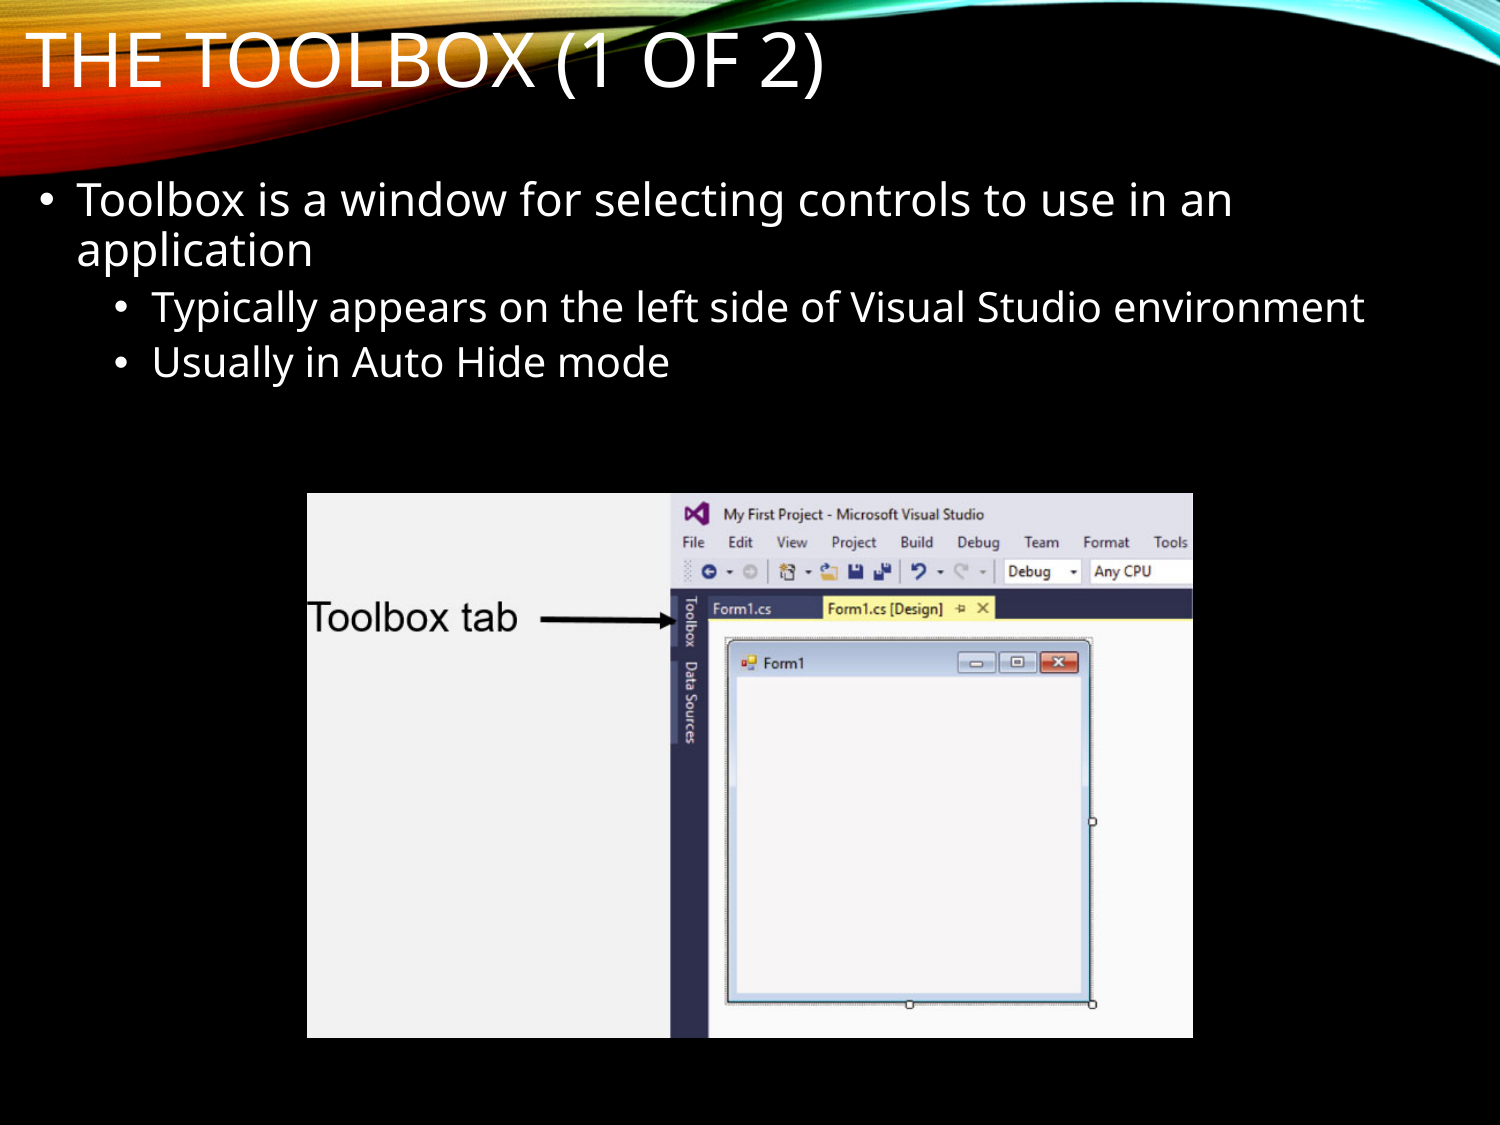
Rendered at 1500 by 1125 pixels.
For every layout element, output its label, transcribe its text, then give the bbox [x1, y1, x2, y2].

picture [0, 0, 1500, 178]
list Toolbox is a window for selecting controls to use in an application Typically appears on the left side of Visual Studio environment Usually in Auto Hide mode [23, 169, 1468, 1028]
title The Toolbox (1 of 2) [10, 14, 1488, 112]
picture [306, 493, 1193, 1039]
